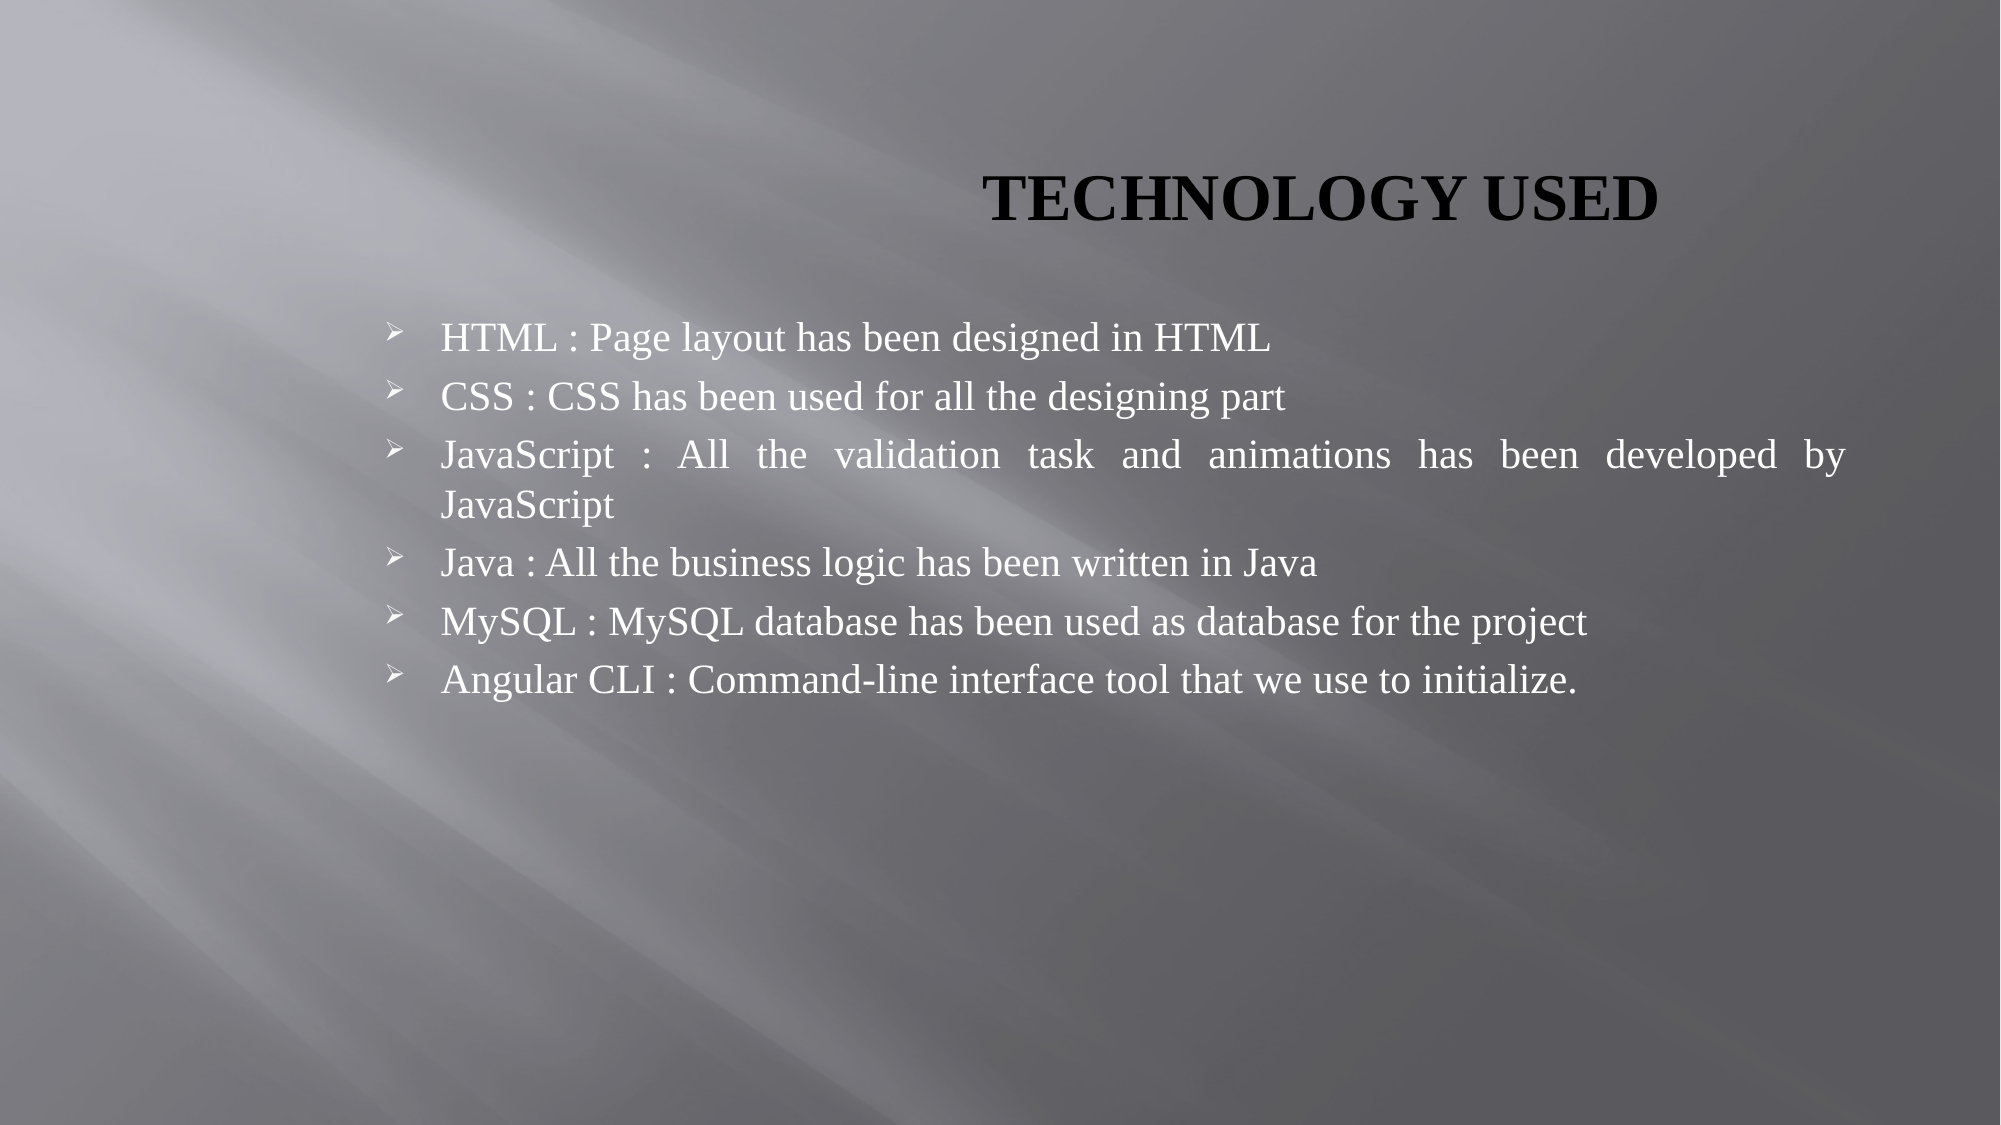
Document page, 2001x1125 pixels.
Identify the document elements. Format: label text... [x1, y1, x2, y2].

list HTML : Page layout has been designed in HTML CSS : CSS has been used for all the designing part JavaScript : All the validation task and animations has been developed by JavaScript Java : All the business logic has been written in Java MySQL : MySQL database has been used as database for the project Angular CLI : Command-line interface tool that we use to initialize. [369, 302, 1863, 995]
title TECHNOLOGY USED [159, 85, 1885, 303]
